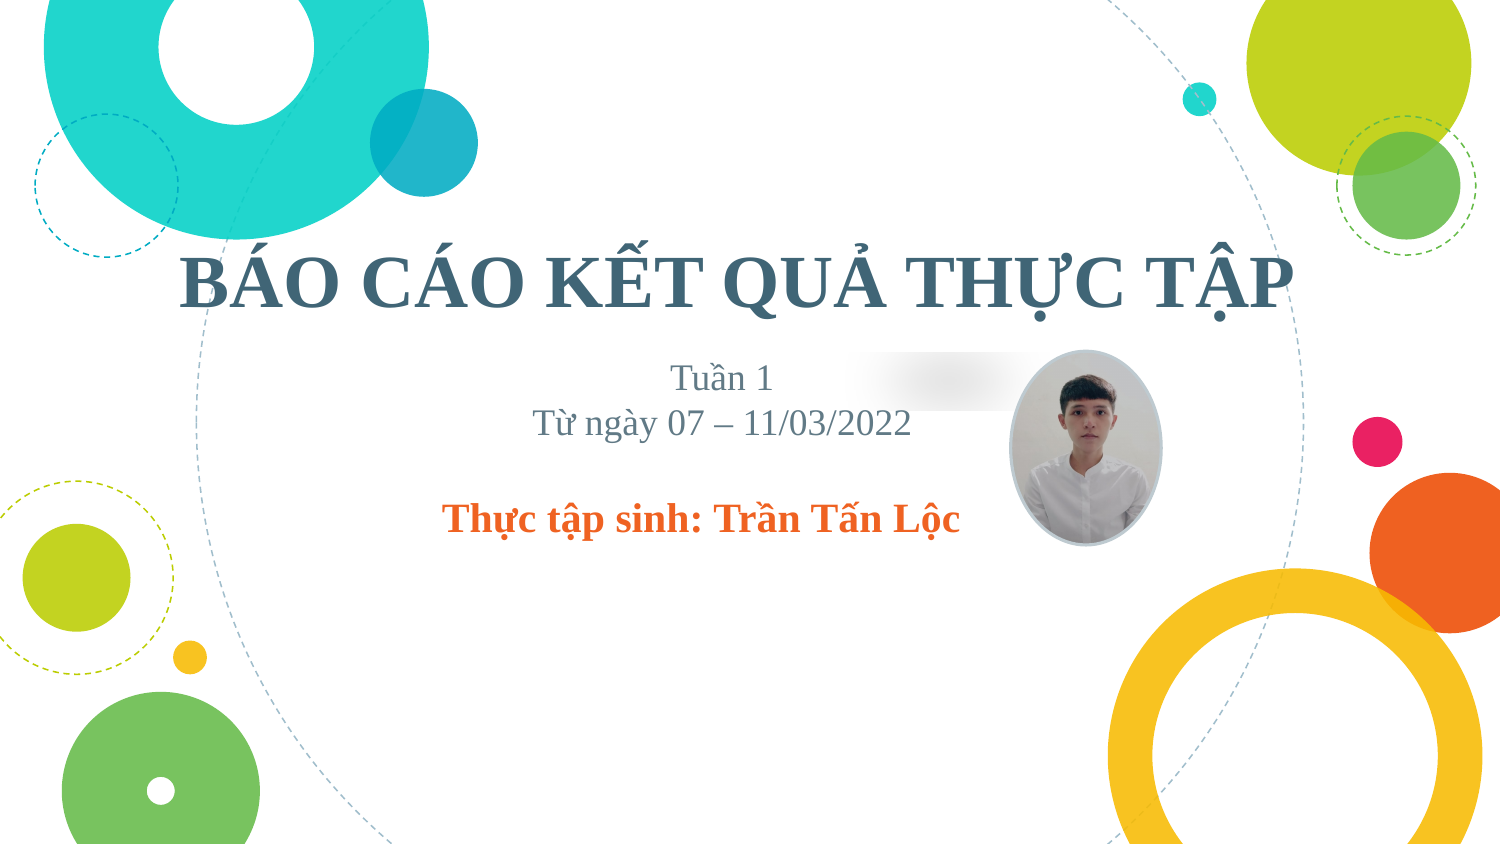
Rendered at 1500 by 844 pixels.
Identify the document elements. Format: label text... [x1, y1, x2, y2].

picture [1010, 350, 1162, 546]
text_box Tuần 1 Từ ngày 07 – 11/03/2022 [495, 345, 950, 451]
text_box Thực tập sinh: Trần Tấn Lộc [427, 483, 988, 549]
title BÁO CÁO KẾT QUẢ THỰC TẬP [148, 204, 1327, 352]
